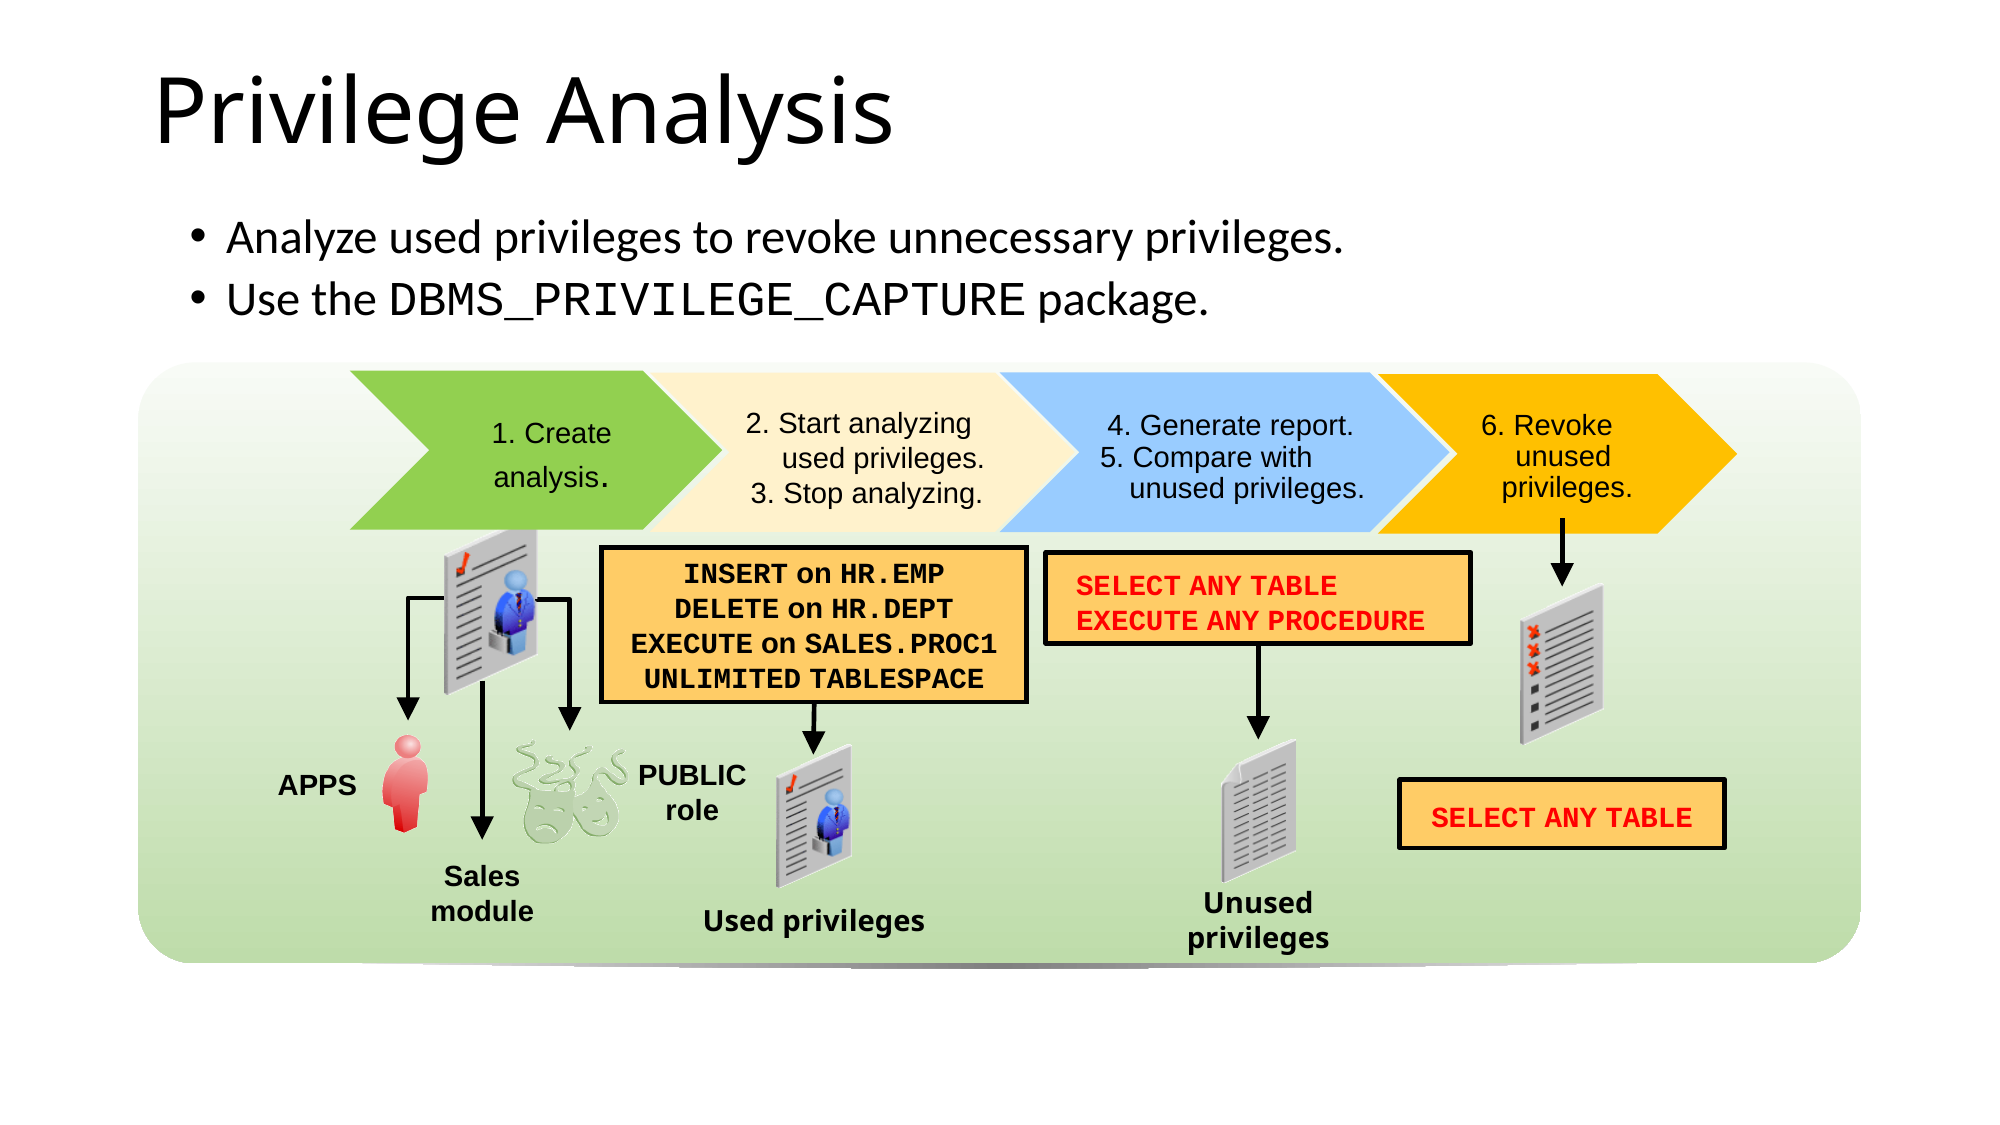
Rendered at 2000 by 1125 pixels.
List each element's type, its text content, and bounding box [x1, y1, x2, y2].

list Analyze used privileges to revoke unnecessary privileges. Use the DBMS_PRIVILEGE_CAPTURE package. [102, 203, 1898, 335]
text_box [138, 362, 1861, 969]
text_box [262, 370, 1738, 943]
title Privilege Analysis [137, 59, 1862, 203]
